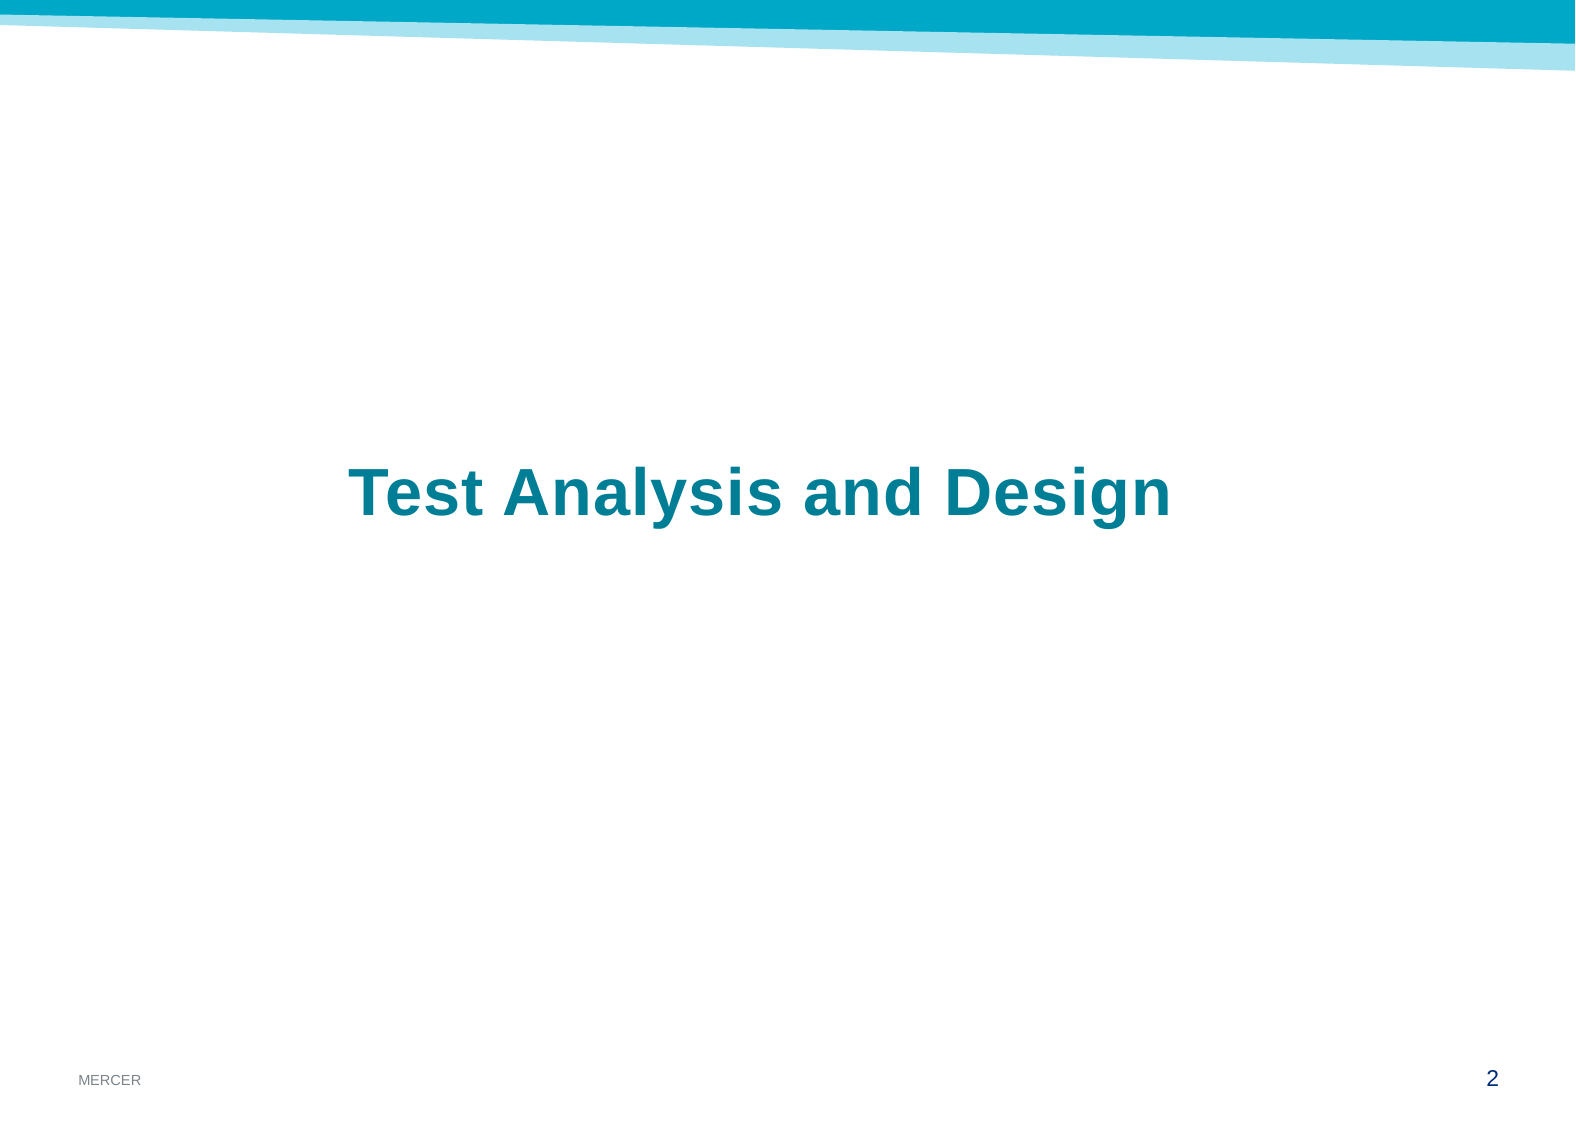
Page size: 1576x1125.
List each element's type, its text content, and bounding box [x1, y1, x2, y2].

text_box Test Analysis and Design [334, 452, 1188, 536]
slide_number 1 [1425, 1063, 1500, 1092]
